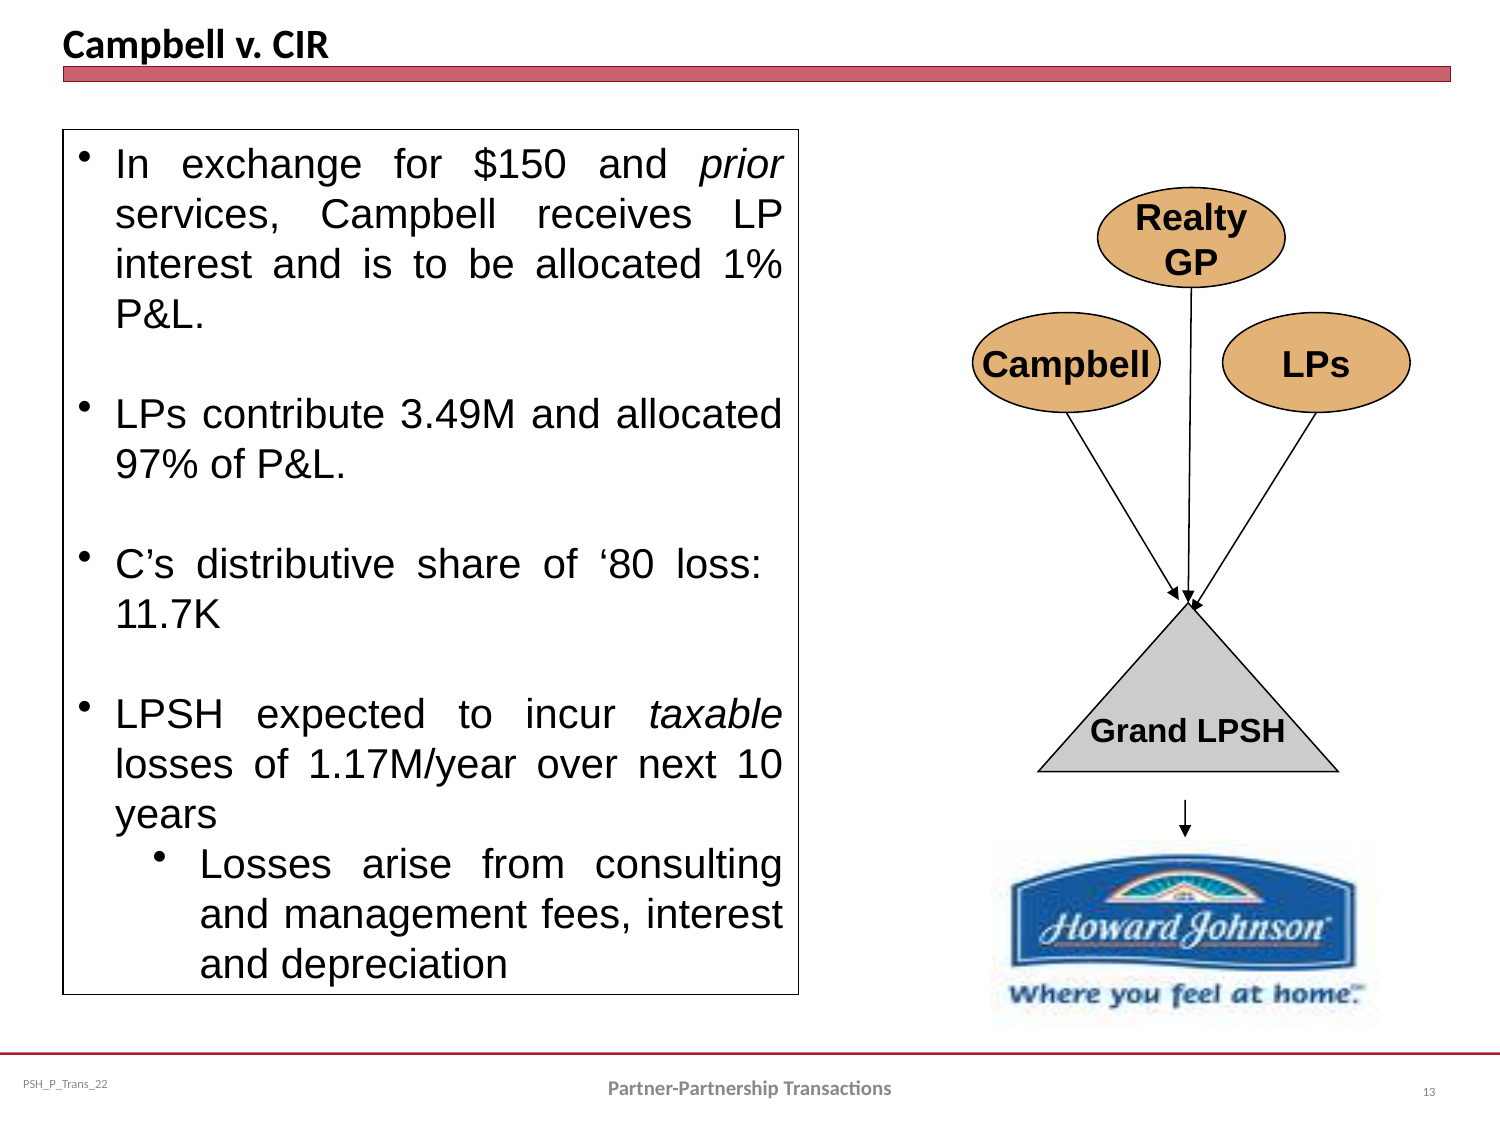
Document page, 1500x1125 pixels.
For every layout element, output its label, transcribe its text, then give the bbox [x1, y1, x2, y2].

title Campbell v. CIR [62, 6, 1451, 67]
text_box LPs [1222, 312, 1411, 413]
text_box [1187, 287, 1192, 603]
text_box Campbell [972, 312, 1161, 413]
text_box In exchange for $150 and prior services, Campbell receives LP interest and is to be allocated 1% P&L. LPs contribute 3.49M and allocated 97% of P&L. C’s distributive share of ‘80 loss: 11.7K LPSH expected to incur taxable losses of 1.17M/year over next 10 years Losses arise from consulting and management fees, interest and depreciation [63, 129, 799, 995]
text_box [1191, 412, 1317, 613]
text_box [1178, 799, 1192, 838]
footer Partner-Partnership Transactions [512, 1056, 988, 1117]
text_box Grand LPSH [1038, 608, 1339, 772]
text_box Realty GP [1097, 187, 1286, 288]
picture [991, 840, 1380, 1029]
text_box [1066, 412, 1180, 601]
slide_number 13 [1375, 1061, 1451, 1122]
